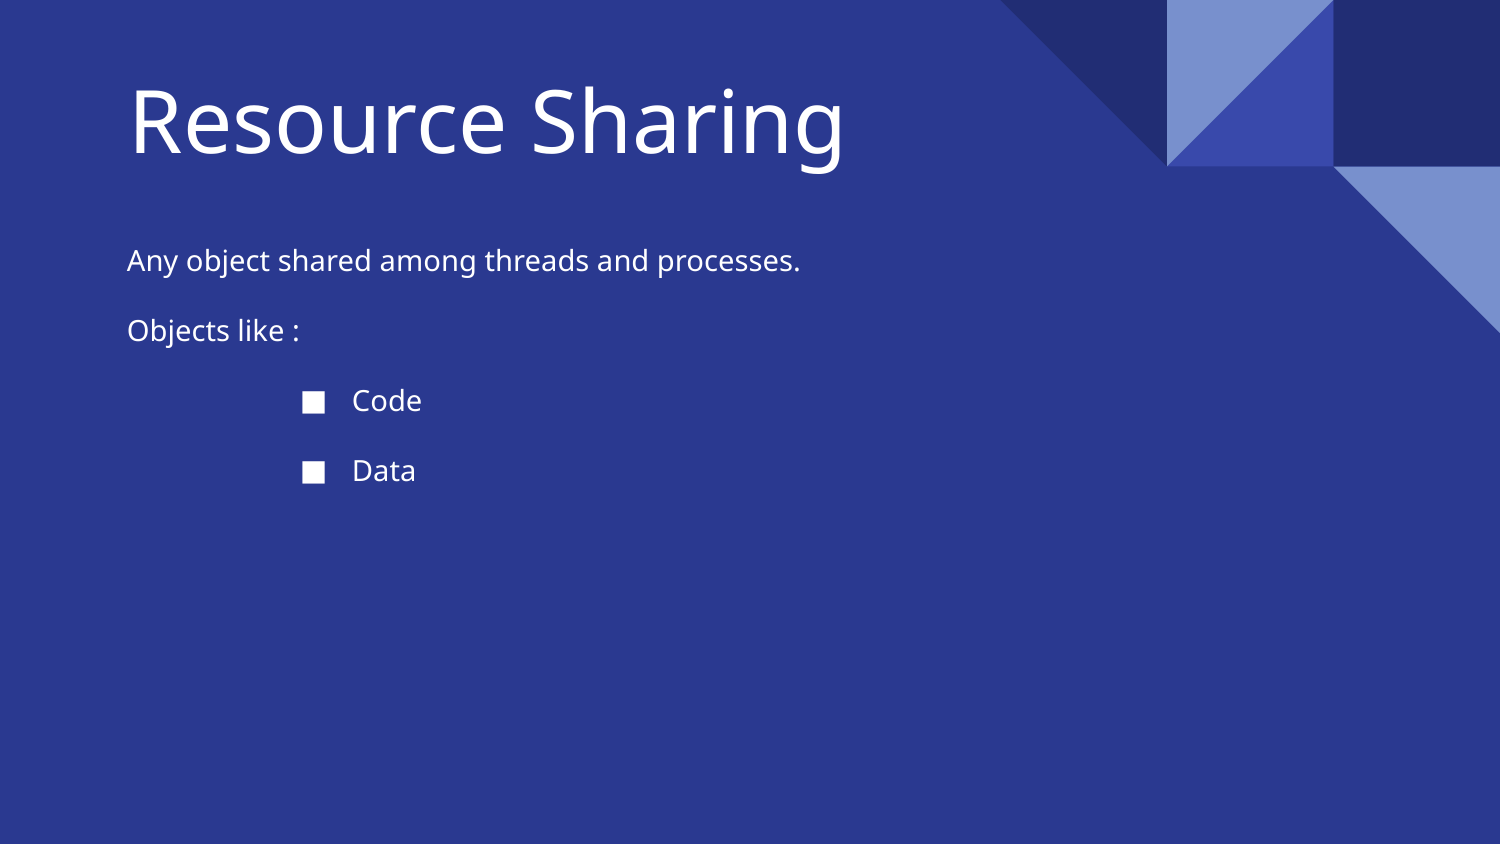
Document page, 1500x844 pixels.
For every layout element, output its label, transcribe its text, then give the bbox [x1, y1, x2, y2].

text_box Any object shared among threads and processes. Objects like : Code Data [111, 227, 953, 537]
title Resource Sharing [113, 49, 1463, 187]
